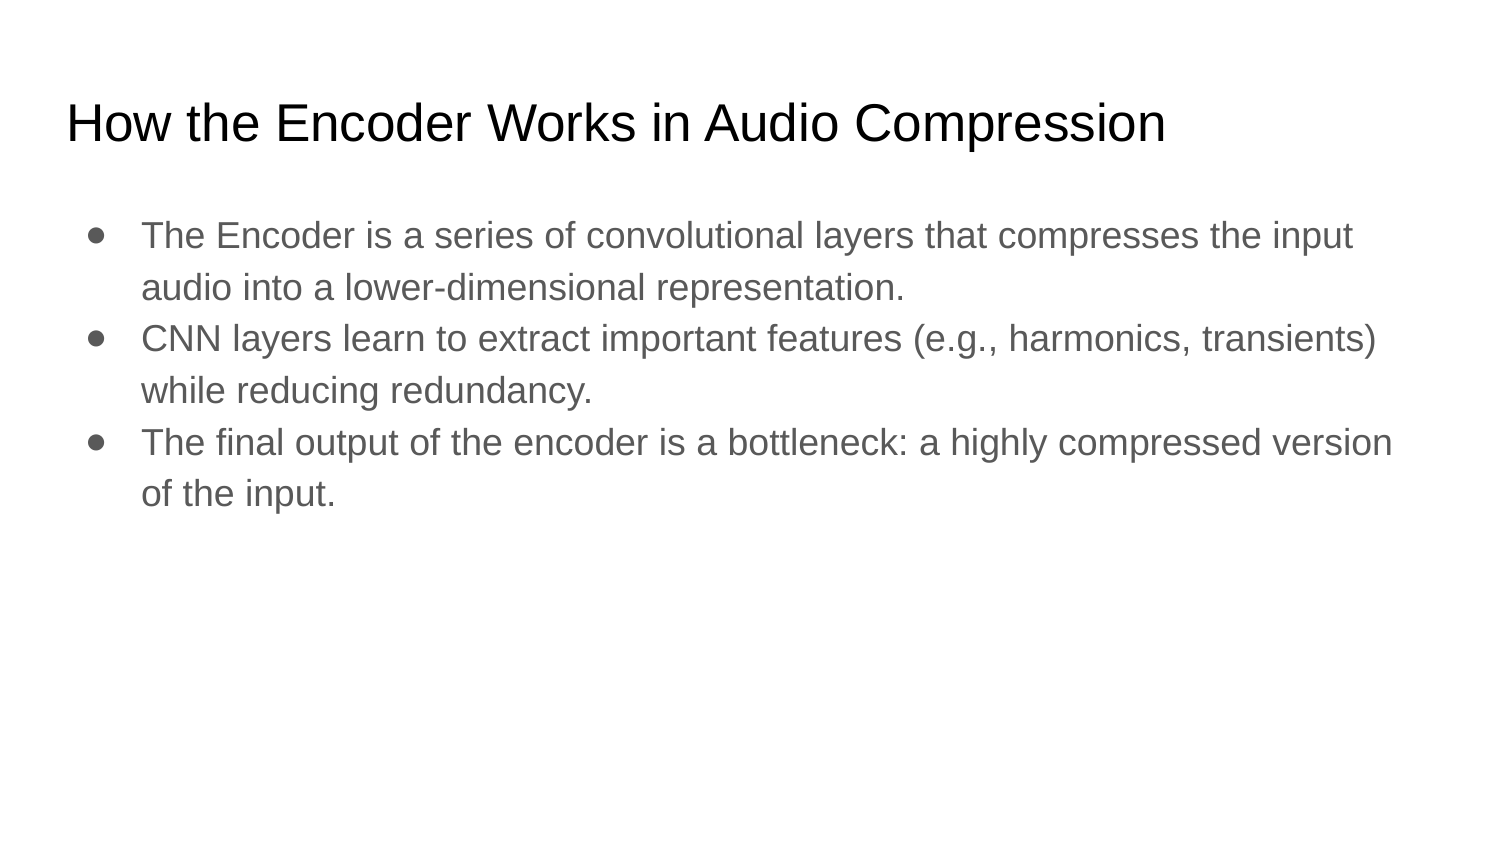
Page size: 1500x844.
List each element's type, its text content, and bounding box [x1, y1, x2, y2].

list The Encoder is a series of convolutional layers that compresses the input audio into a lower-dimensional representation. CNN layers learn to extract important features (e.g., harmonics, transients) while reducing redundancy. The final output of the encoder is a bottleneck: a highly compressed version of the input. [51, 189, 1449, 750]
title How the Encoder Works in Audio Compression [51, 72, 1449, 167]
